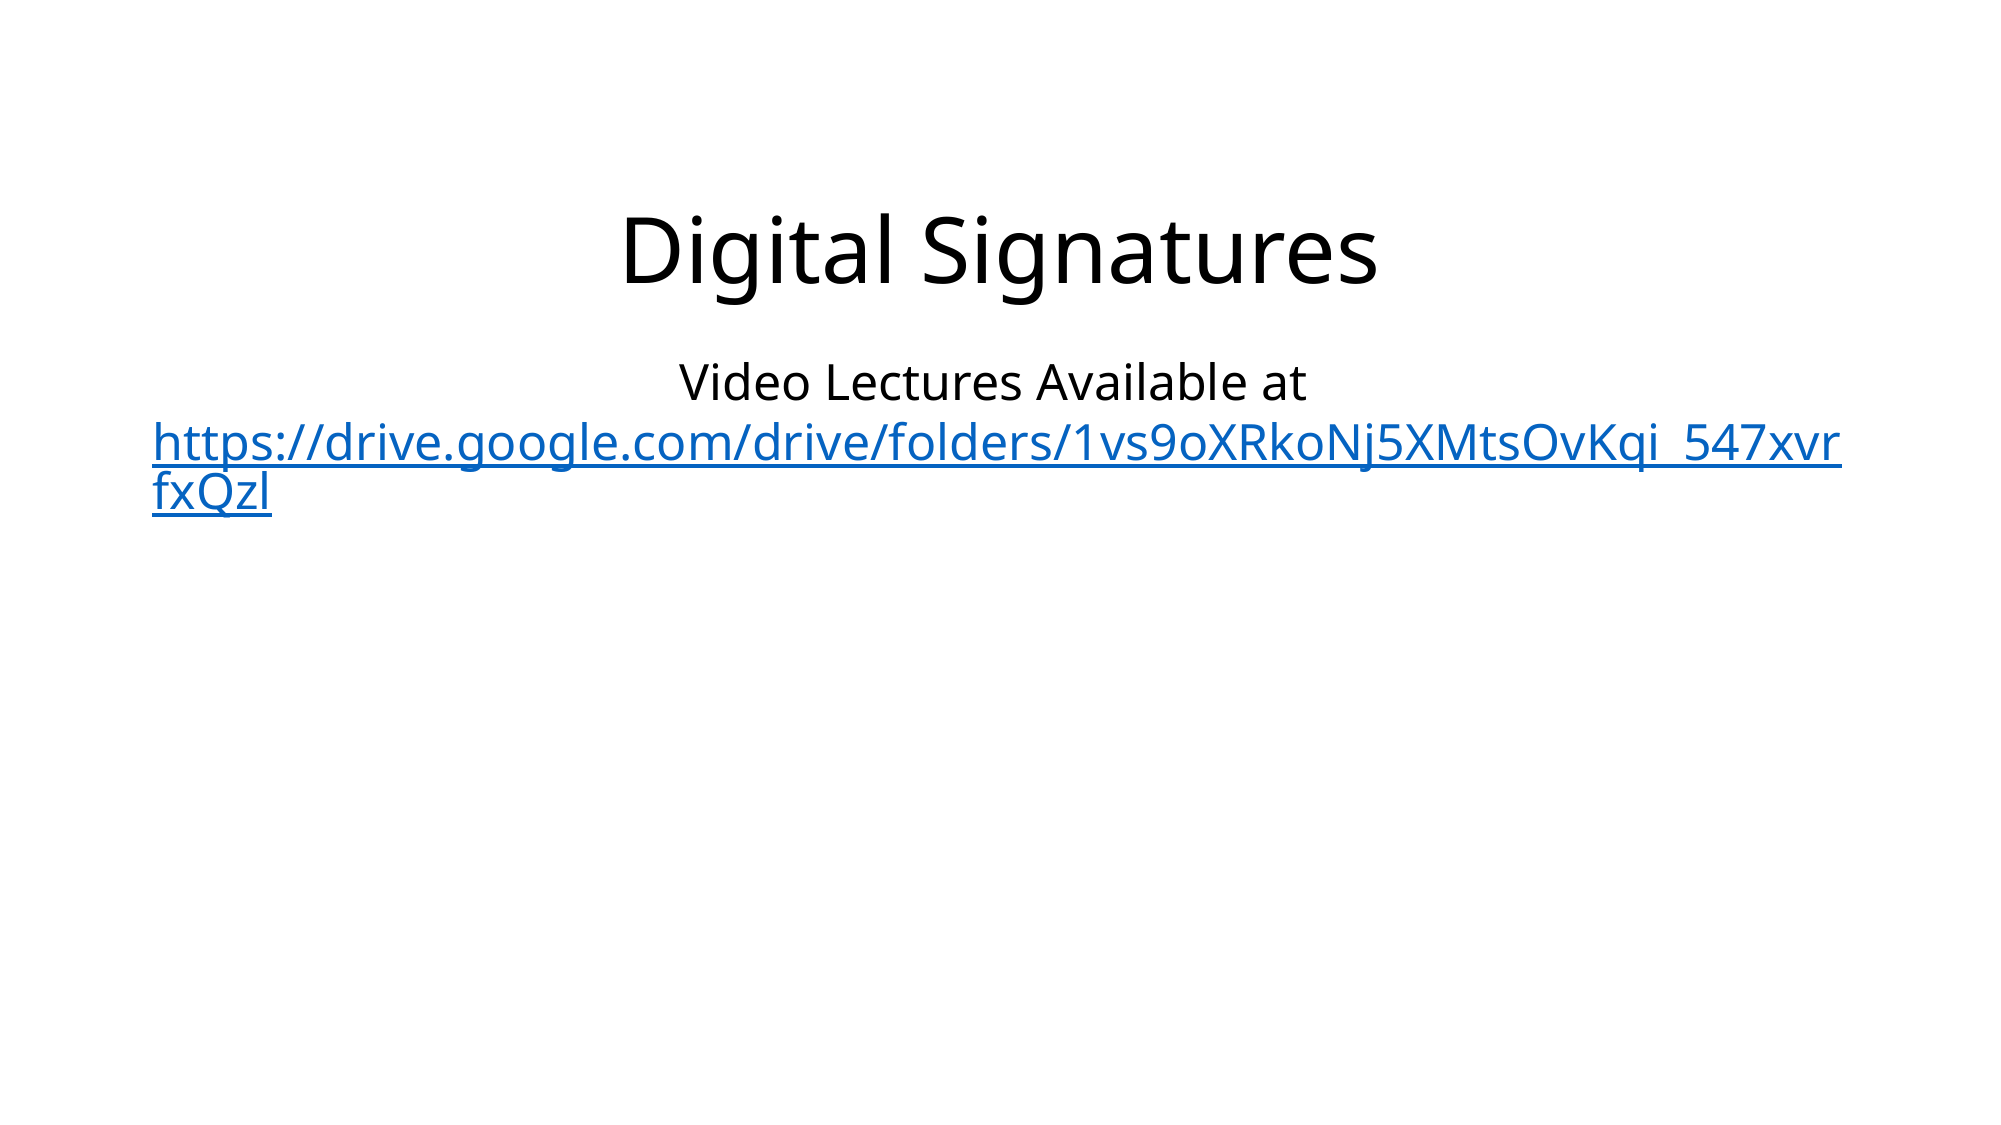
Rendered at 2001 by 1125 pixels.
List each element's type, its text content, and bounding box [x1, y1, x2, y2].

title Digital Signatures Video Lectures Available at https://drive.google.com/drive/folders/1vs9oXRkoNj5XMtsOvKqi_547xvrfxQzl [137, 59, 1863, 827]
